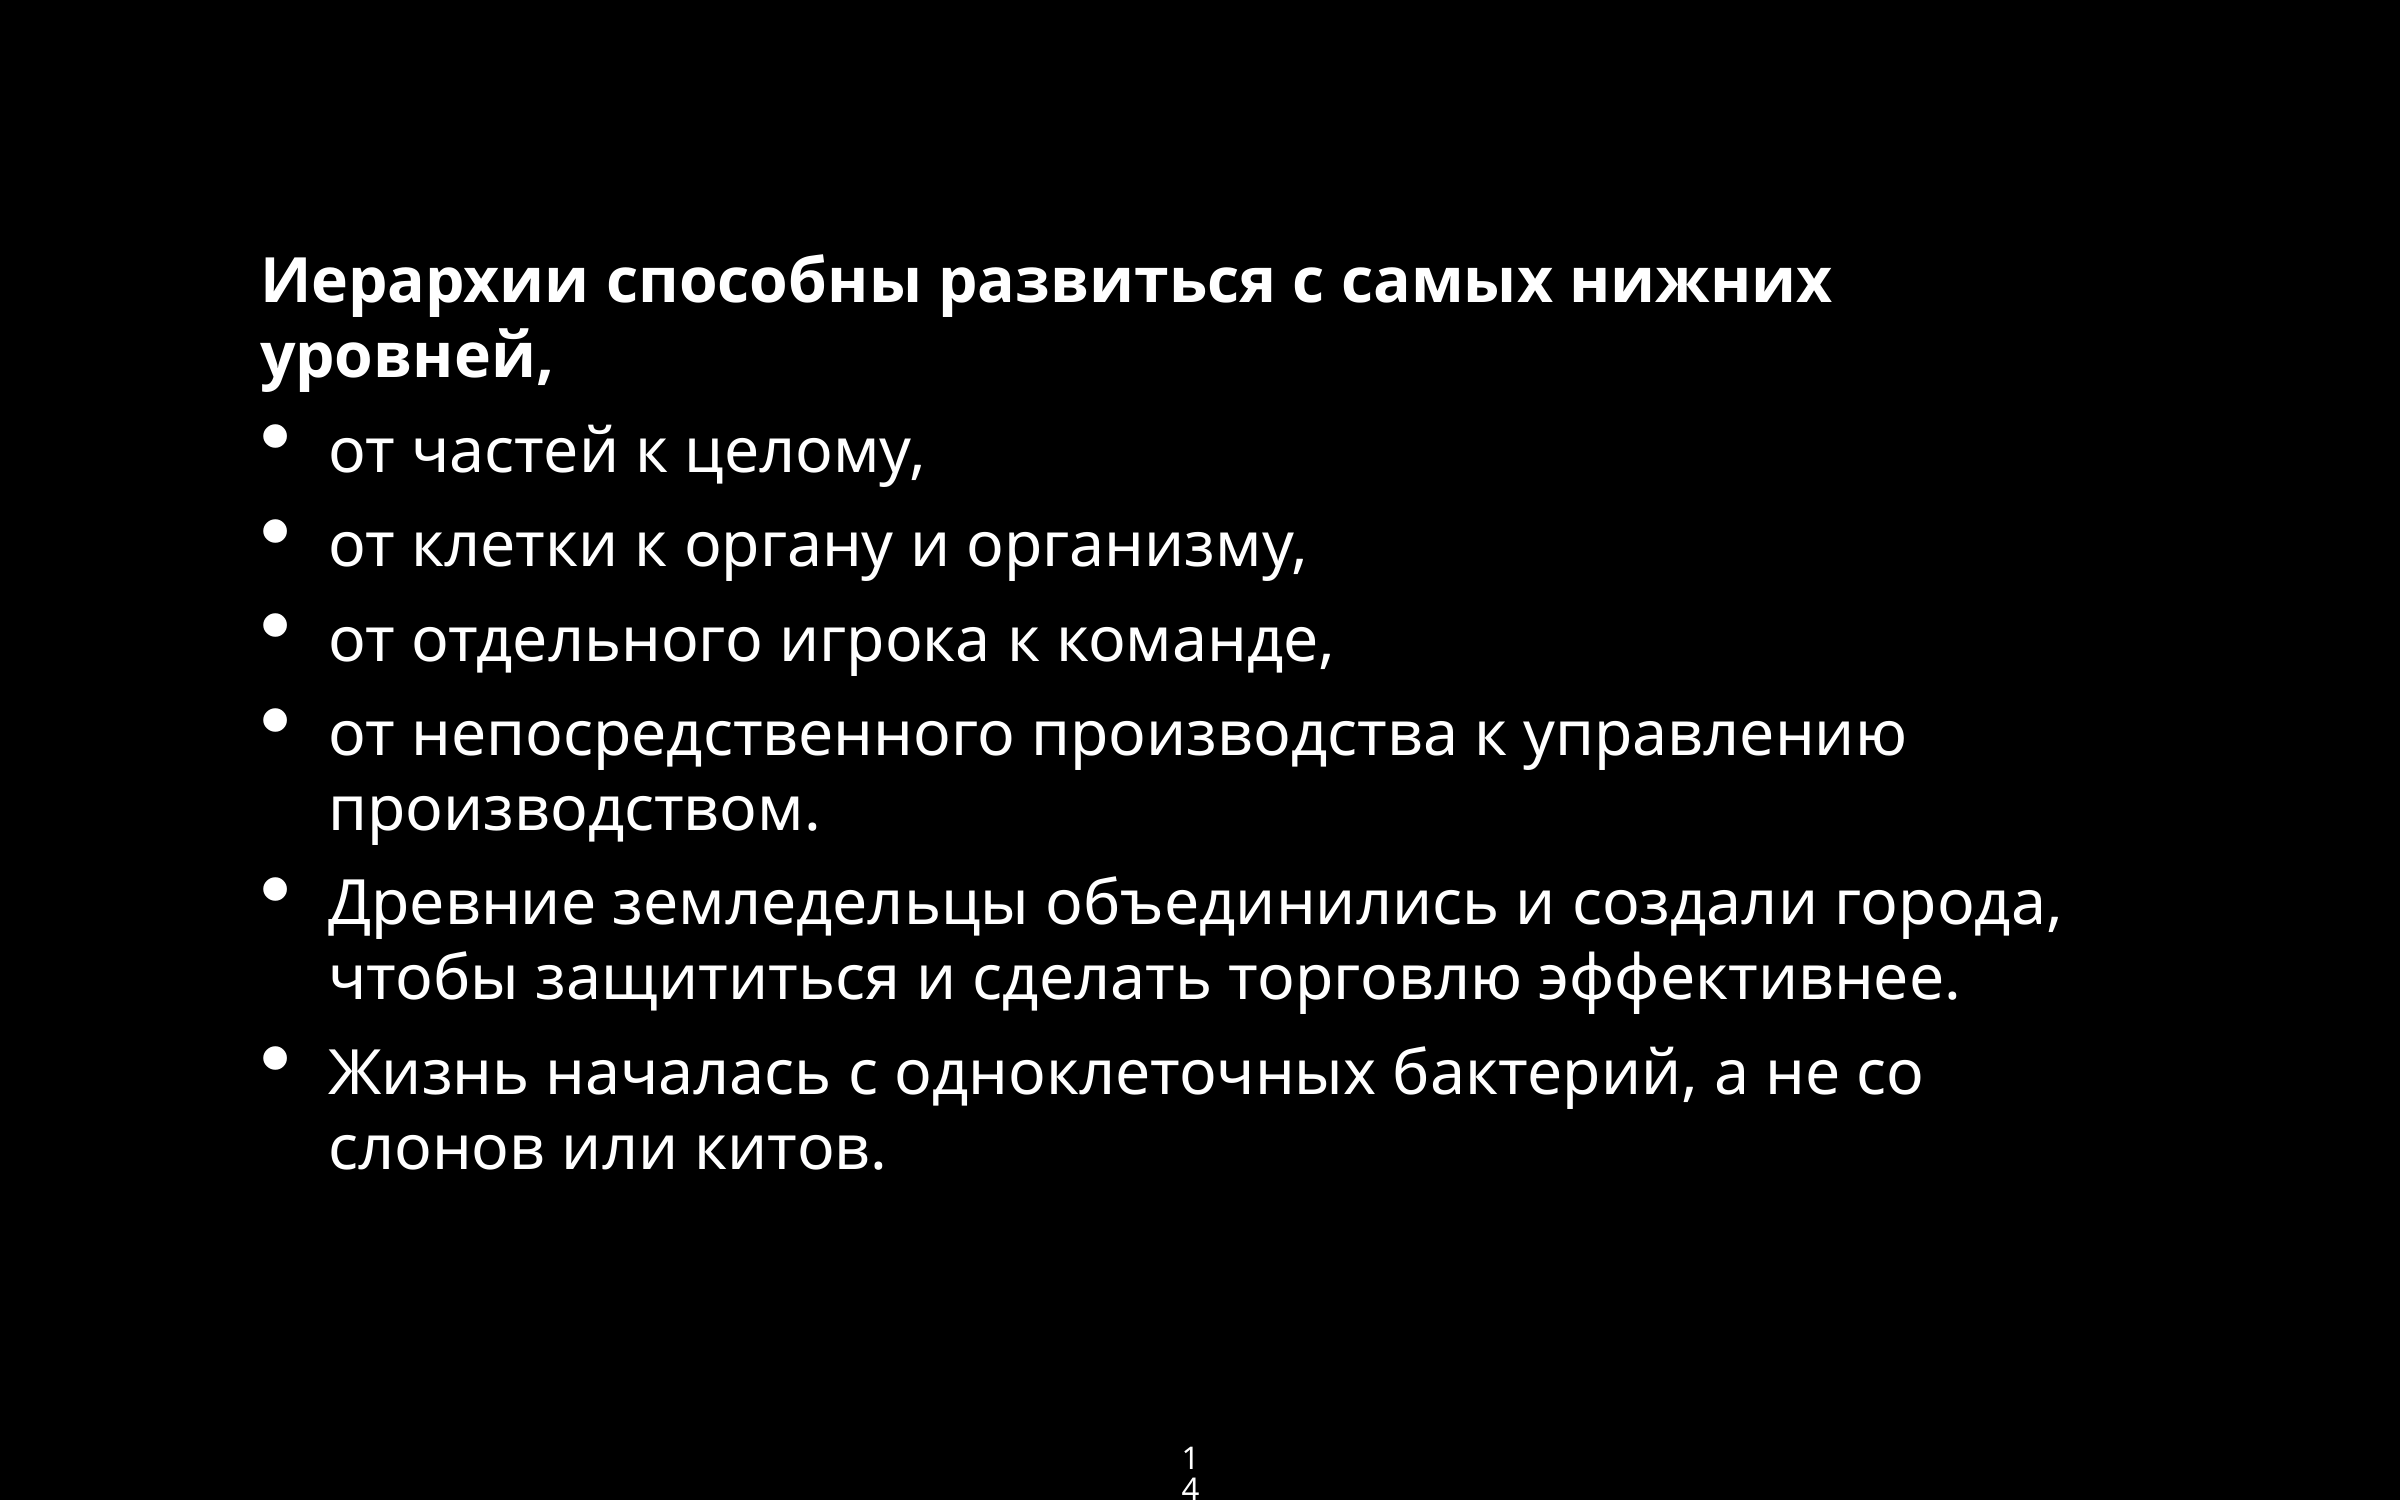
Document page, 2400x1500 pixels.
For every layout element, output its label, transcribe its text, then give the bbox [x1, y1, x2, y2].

list Иерархии способны развиться с самых нижних уровней, от частей к целому, от клетки к органу и организму, от отдельного игрока к команде, от непосредственного производства к управлению производством. Древние земледельцы объединились и создали города, чтобы защититься и сделать торговлю эффективнее. Жизнь началась с одноклеточных бактерий, а не со слонов или китов. [251, 266, 2149, 1156]
slide_number 14 [1172, 1429, 1226, 1485]
